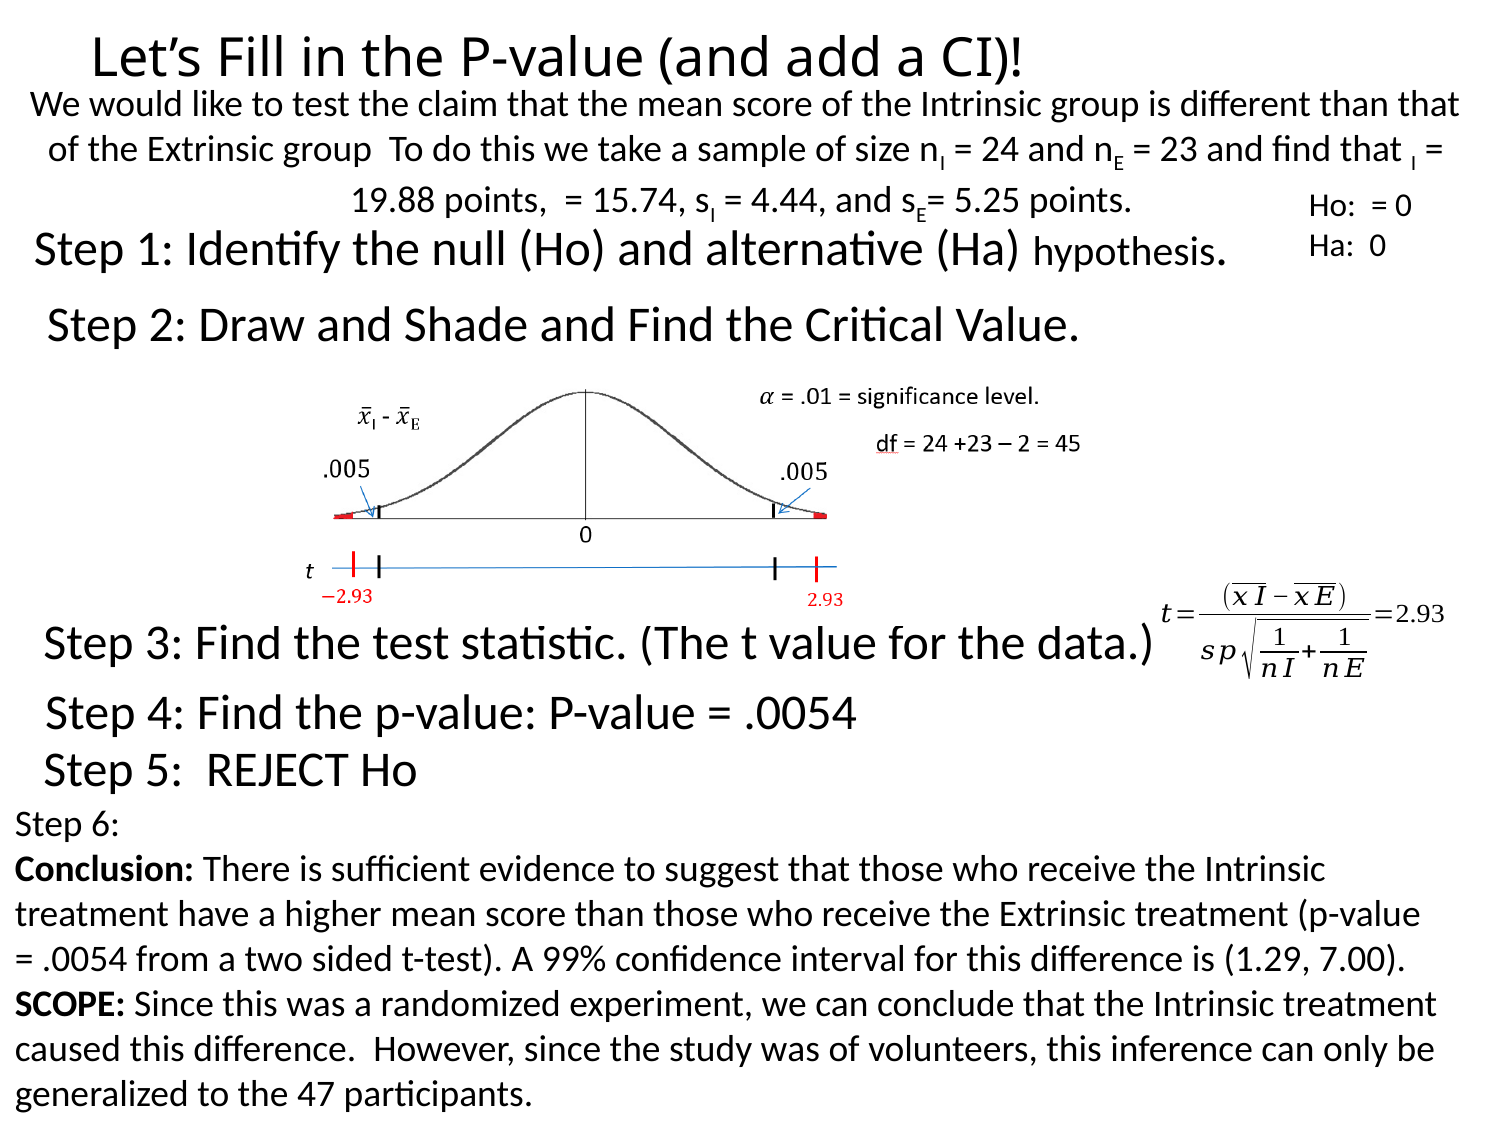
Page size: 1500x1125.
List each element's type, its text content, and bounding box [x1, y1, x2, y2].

text_box Step 5: REJECT Ho [28, 729, 1469, 791]
text_box Step 4: Find the p-value: P-value = .0054 [30, 672, 1471, 748]
text_box Step 3: Find the test statistic. (The t value for the data.) [28, 602, 1476, 678]
text_box Step 2: Draw and Shade and Find the Critical Value. [32, 284, 1480, 359]
title Let’s Fill in the P-value (and add a CI)! [75, 21, 1425, 97]
picture [266, 351, 1087, 626]
text_box Step 1: Identify the null (Ho) and alternative (Ha) hypothesis. [0, 207, 1274, 283]
text_box Step 6: Conclusion: There is sufficient evidence to suggest that those who receive the Intrinsic treatment have a higher mean score than those who receive the Extrinsic treatment (p-value = .0054 from a two sided t-test). A 99% confidence interval for this difference is (1.29, 7.00). SCOPE: Since this was a randomized experiment, we can conclude that the Intrinsic treatment caused this difference. However, since the study was of volunteers, this inference can only be generalized to the 47 participants. [0, 791, 1500, 1122]
